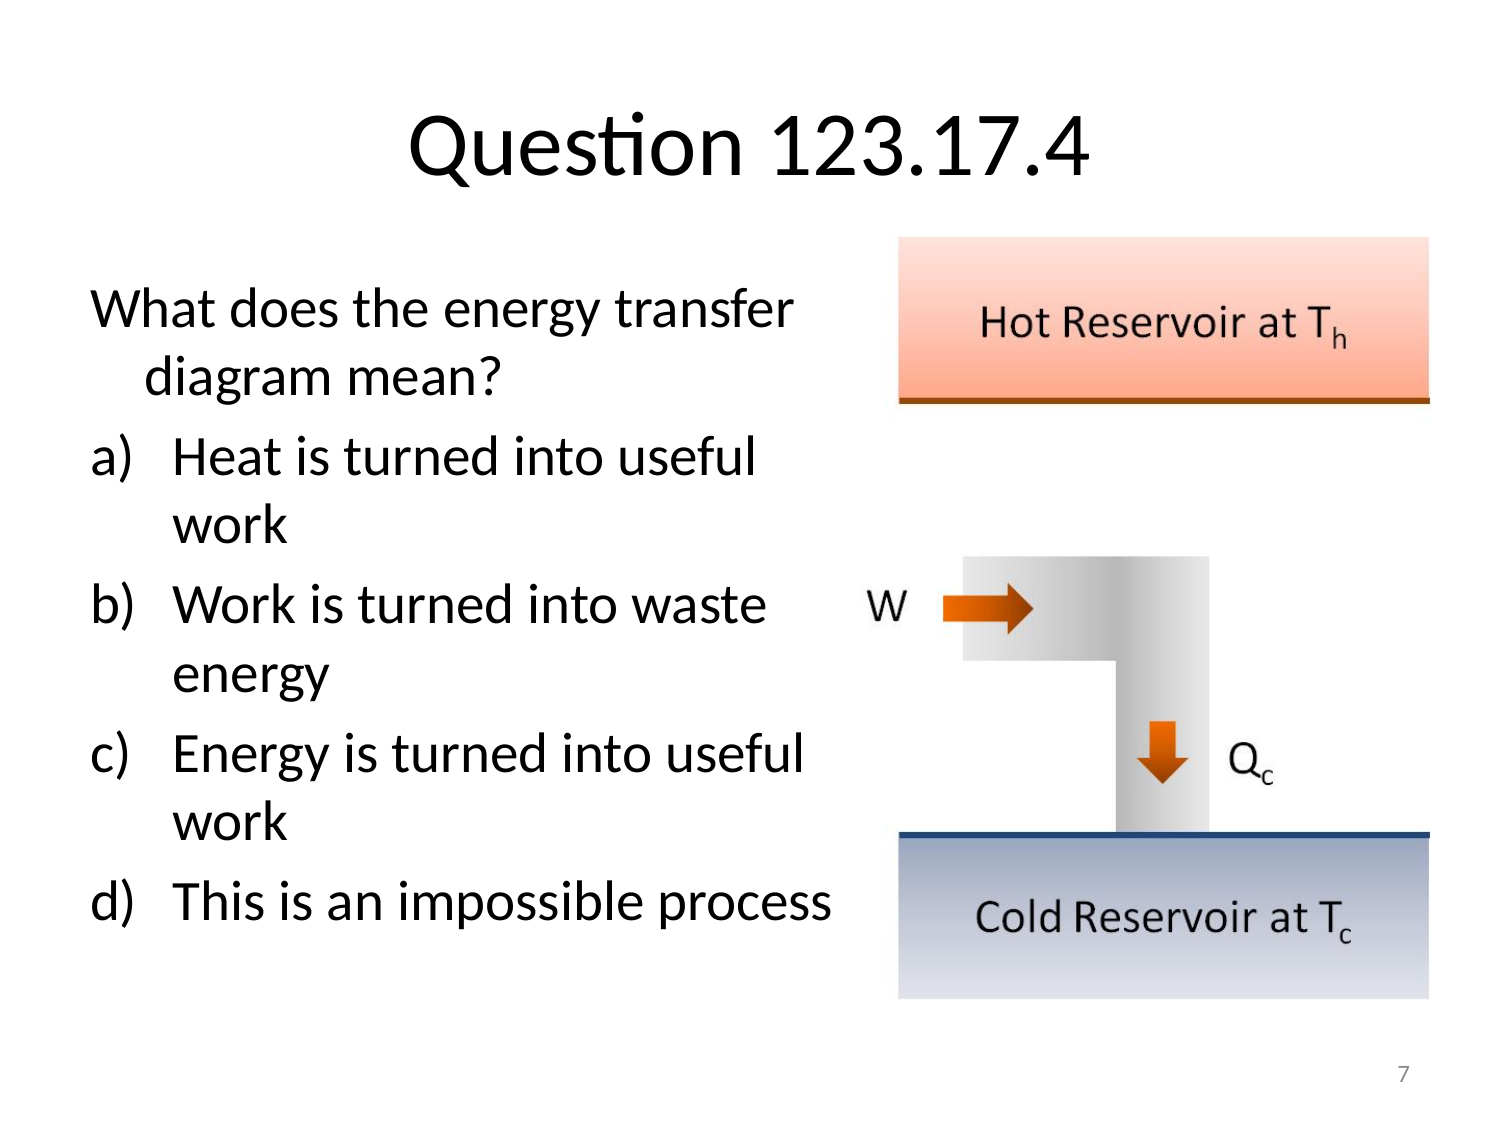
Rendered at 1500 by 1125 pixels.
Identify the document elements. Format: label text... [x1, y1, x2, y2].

title Question 123.17.4 [75, 45, 1425, 233]
list What does the energy transfer diagram mean? Heat is turned into useful work Work is turned into waste energy Energy is turned into useful work This is an impossible process [75, 262, 829, 1005]
slide_number 7 [1074, 1042, 1425, 1103]
picture [831, 233, 1432, 1000]
